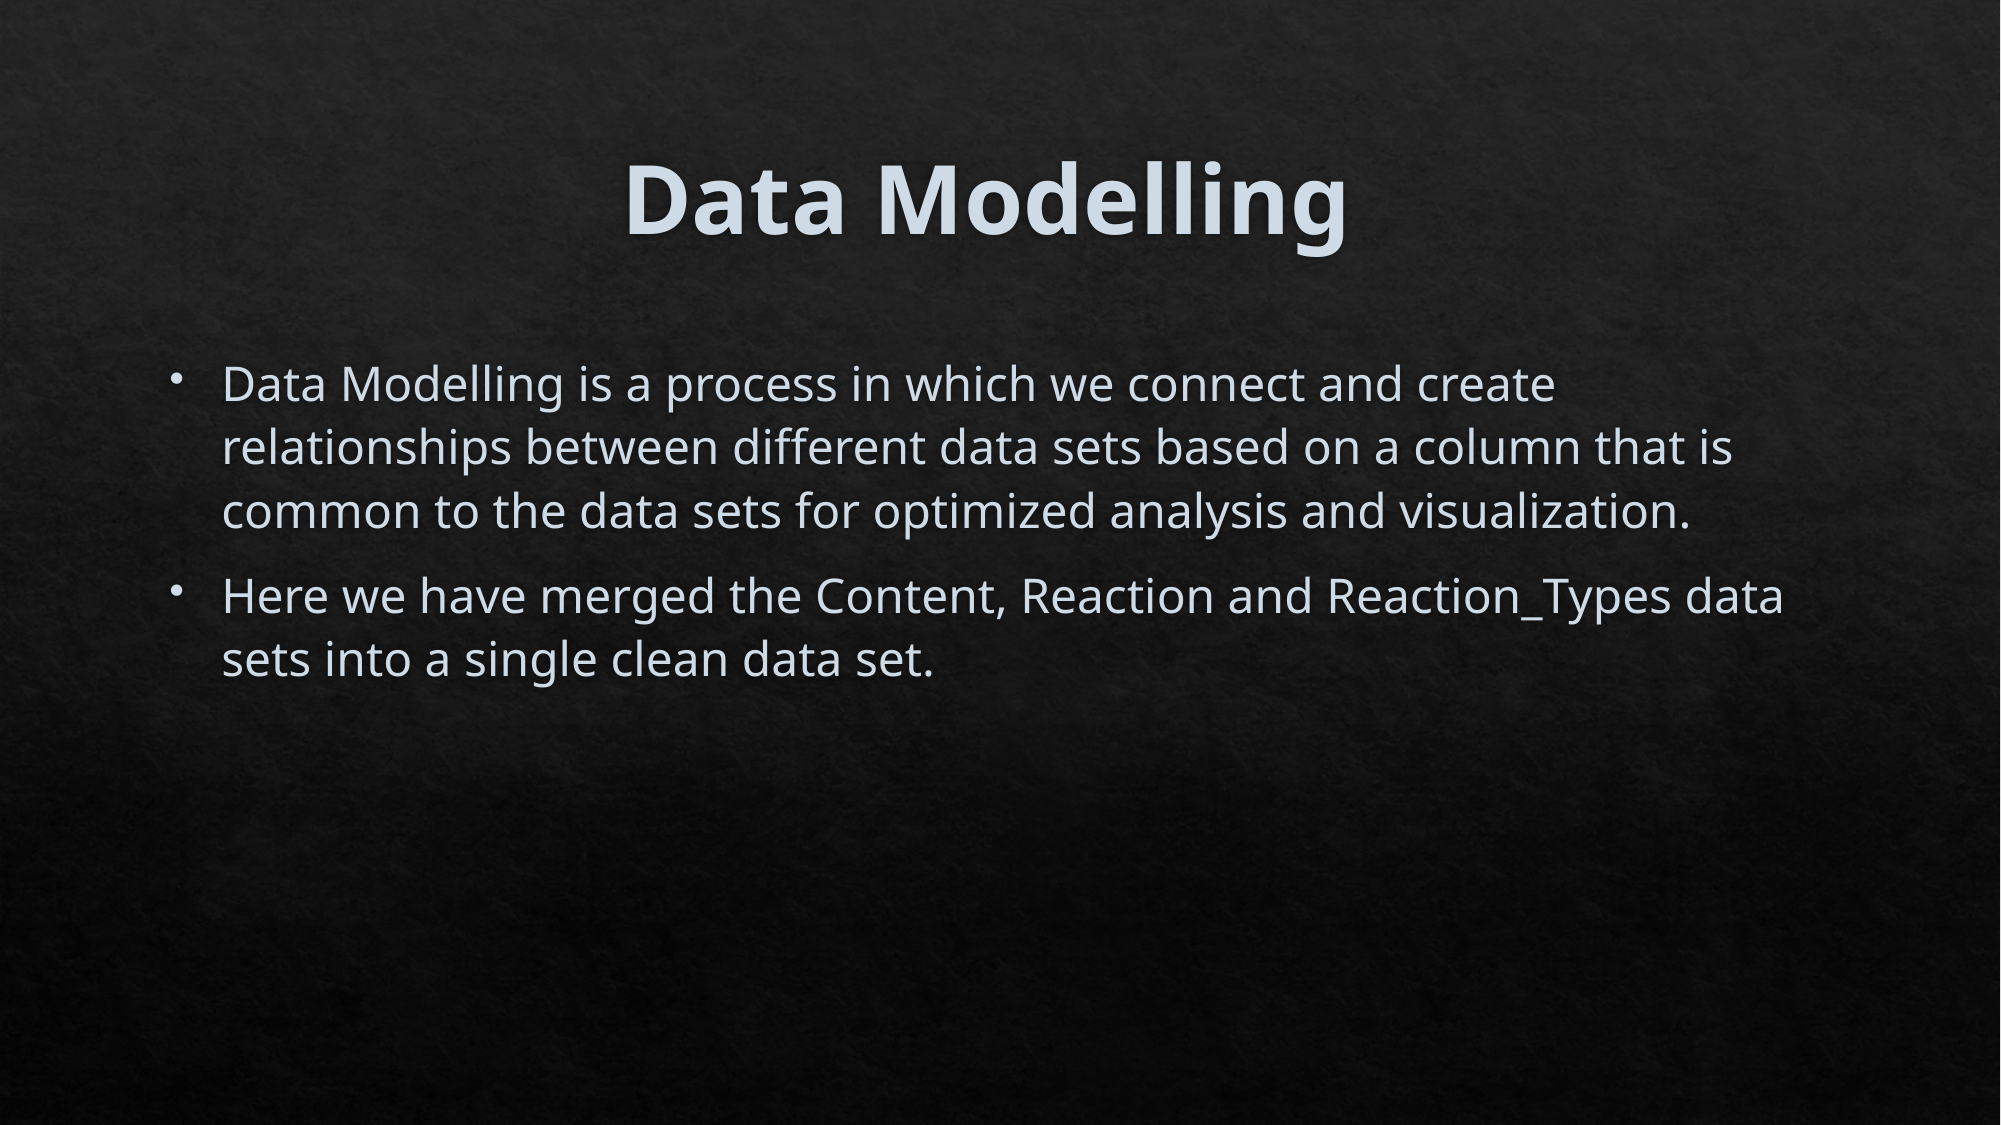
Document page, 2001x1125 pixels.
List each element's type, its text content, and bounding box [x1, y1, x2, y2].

list Data Modelling is a process in which we connect and create relationships between different data sets based on a column that is common to the data sets for optimized analysis and visualization. Here we have merged the Content, Reaction and Reaction_Types data sets into a single clean data set. [149, 340, 1849, 950]
title Data Modelling [149, 99, 1849, 307]
